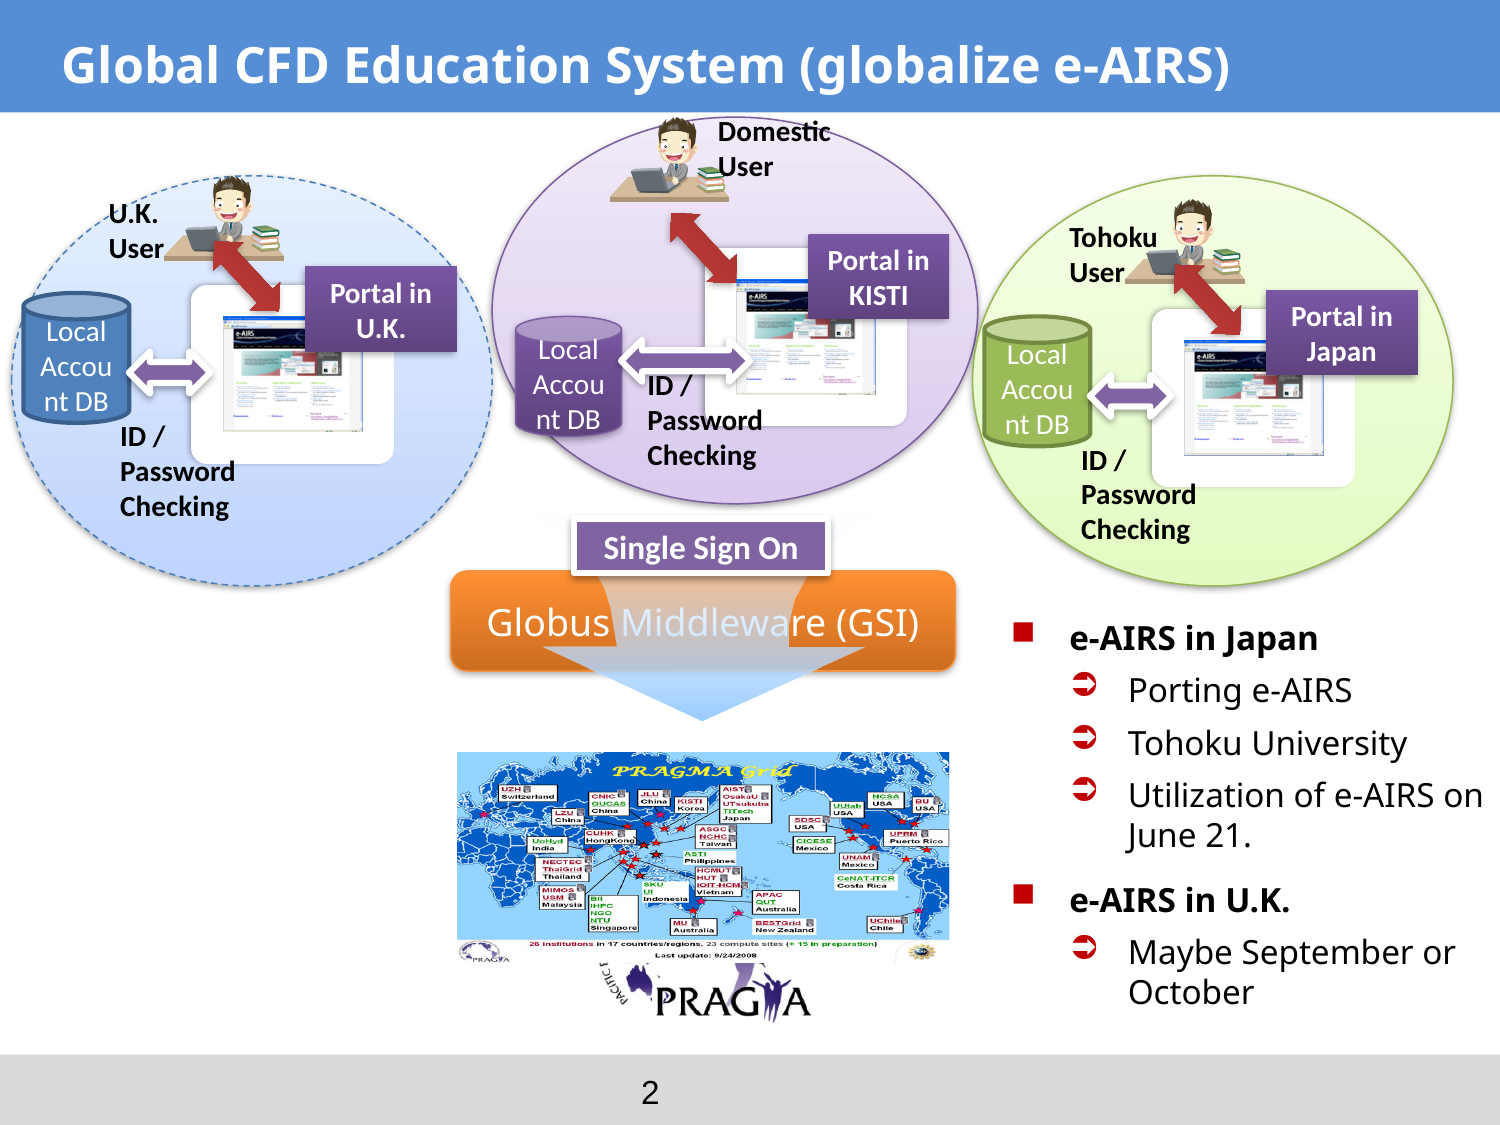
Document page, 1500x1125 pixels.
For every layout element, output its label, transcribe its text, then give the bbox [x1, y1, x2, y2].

text_box ID / Password Checking [105, 410, 283, 530]
text_box [971, 226, 1185, 545]
text_box Portal in KISTI [808, 234, 950, 319]
text_box ID / Password Checking [1066, 433, 1244, 554]
title Global CFD Education System (globalize e-AIRS) [46, 32, 1418, 94]
text_box e-AIRS in Japan Porting e-AIRS Tohoku University Utilization of e-AIRS on June 21. e-AIRS in U.K. Maybe September or October [996, 609, 1500, 996]
text_box Local Account DB [21, 290, 132, 425]
picture [1124, 198, 1246, 285]
text_box [559, 156, 979, 505]
text_box [226, 270, 281, 312]
picture [222, 316, 363, 433]
text_box U.K. User [93, 187, 208, 273]
picture [592, 963, 812, 1036]
text_box Tohoku User [1054, 210, 1169, 296]
text_box [1086, 372, 1175, 420]
text_box [670, 213, 738, 283]
text_box [491, 146, 699, 385]
text_box ID / Password Checking [632, 359, 810, 479]
text_box [617, 336, 730, 377]
text_box Domestic User [703, 105, 883, 191]
text_box Local Account DB [982, 314, 1093, 449]
text_box Portal in Japan [1266, 290, 1418, 375]
picture [1183, 339, 1324, 457]
text_box [32, 227, 224, 361]
text_box Local Account DB [514, 315, 623, 438]
picture [735, 278, 877, 396]
text_box [1187, 293, 1242, 335]
text_box [259, 177, 451, 281]
picture [163, 175, 285, 262]
text_box Portal in U.K. [305, 266, 457, 352]
text_box Globus Middleware (GSI) [449, 570, 616, 672]
text_box [10, 278, 493, 587]
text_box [456, 751, 950, 963]
text_box [1078, 174, 1454, 587]
text_box [542, 585, 866, 721]
text_box [515, 510, 891, 540]
text_box Globus Middleware (GSI) [789, 570, 957, 672]
text_box Single Sign On [571, 515, 831, 576]
picture [609, 116, 730, 203]
text_box [125, 348, 214, 397]
